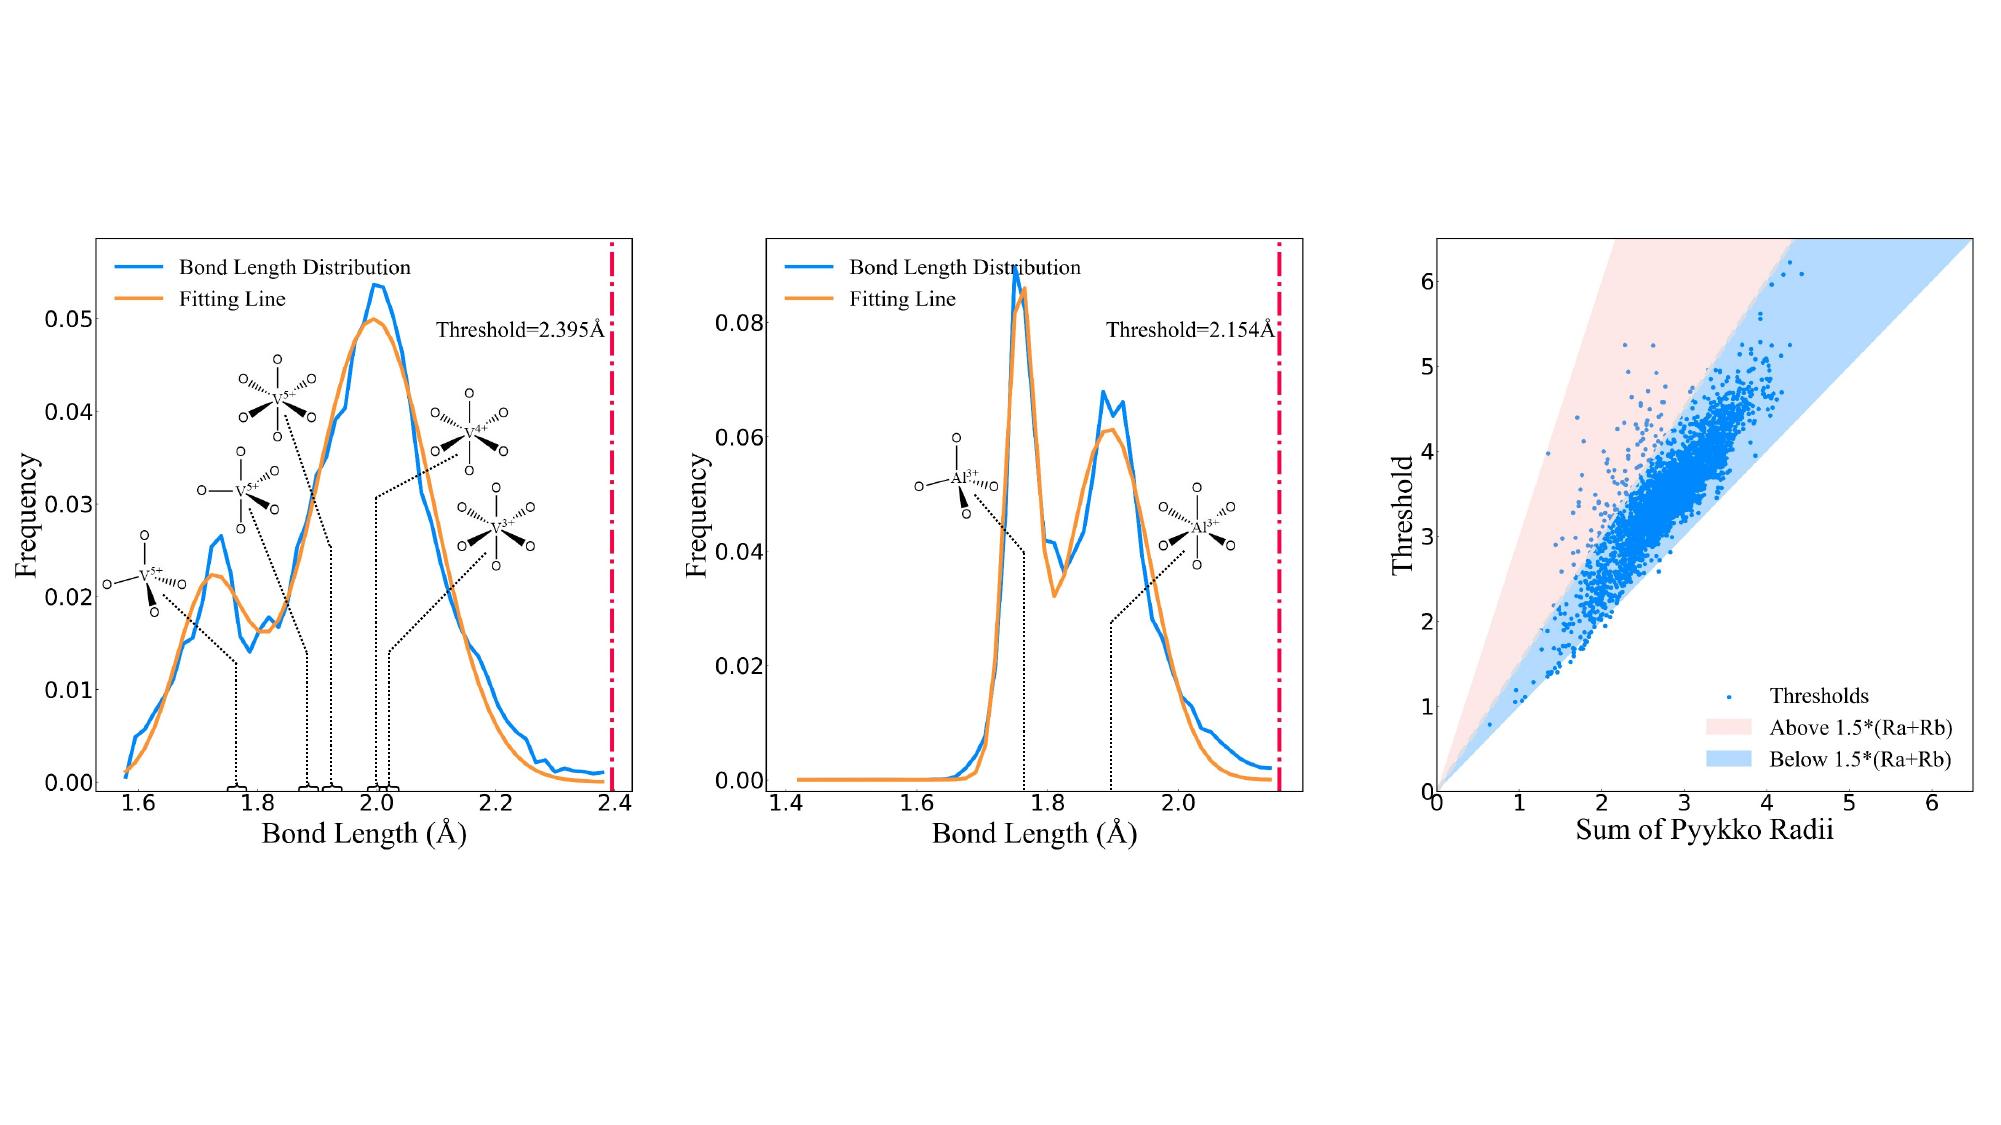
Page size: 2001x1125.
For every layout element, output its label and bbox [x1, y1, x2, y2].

text_box [102, 353, 1236, 791]
picture [0, 152, 2000, 870]
